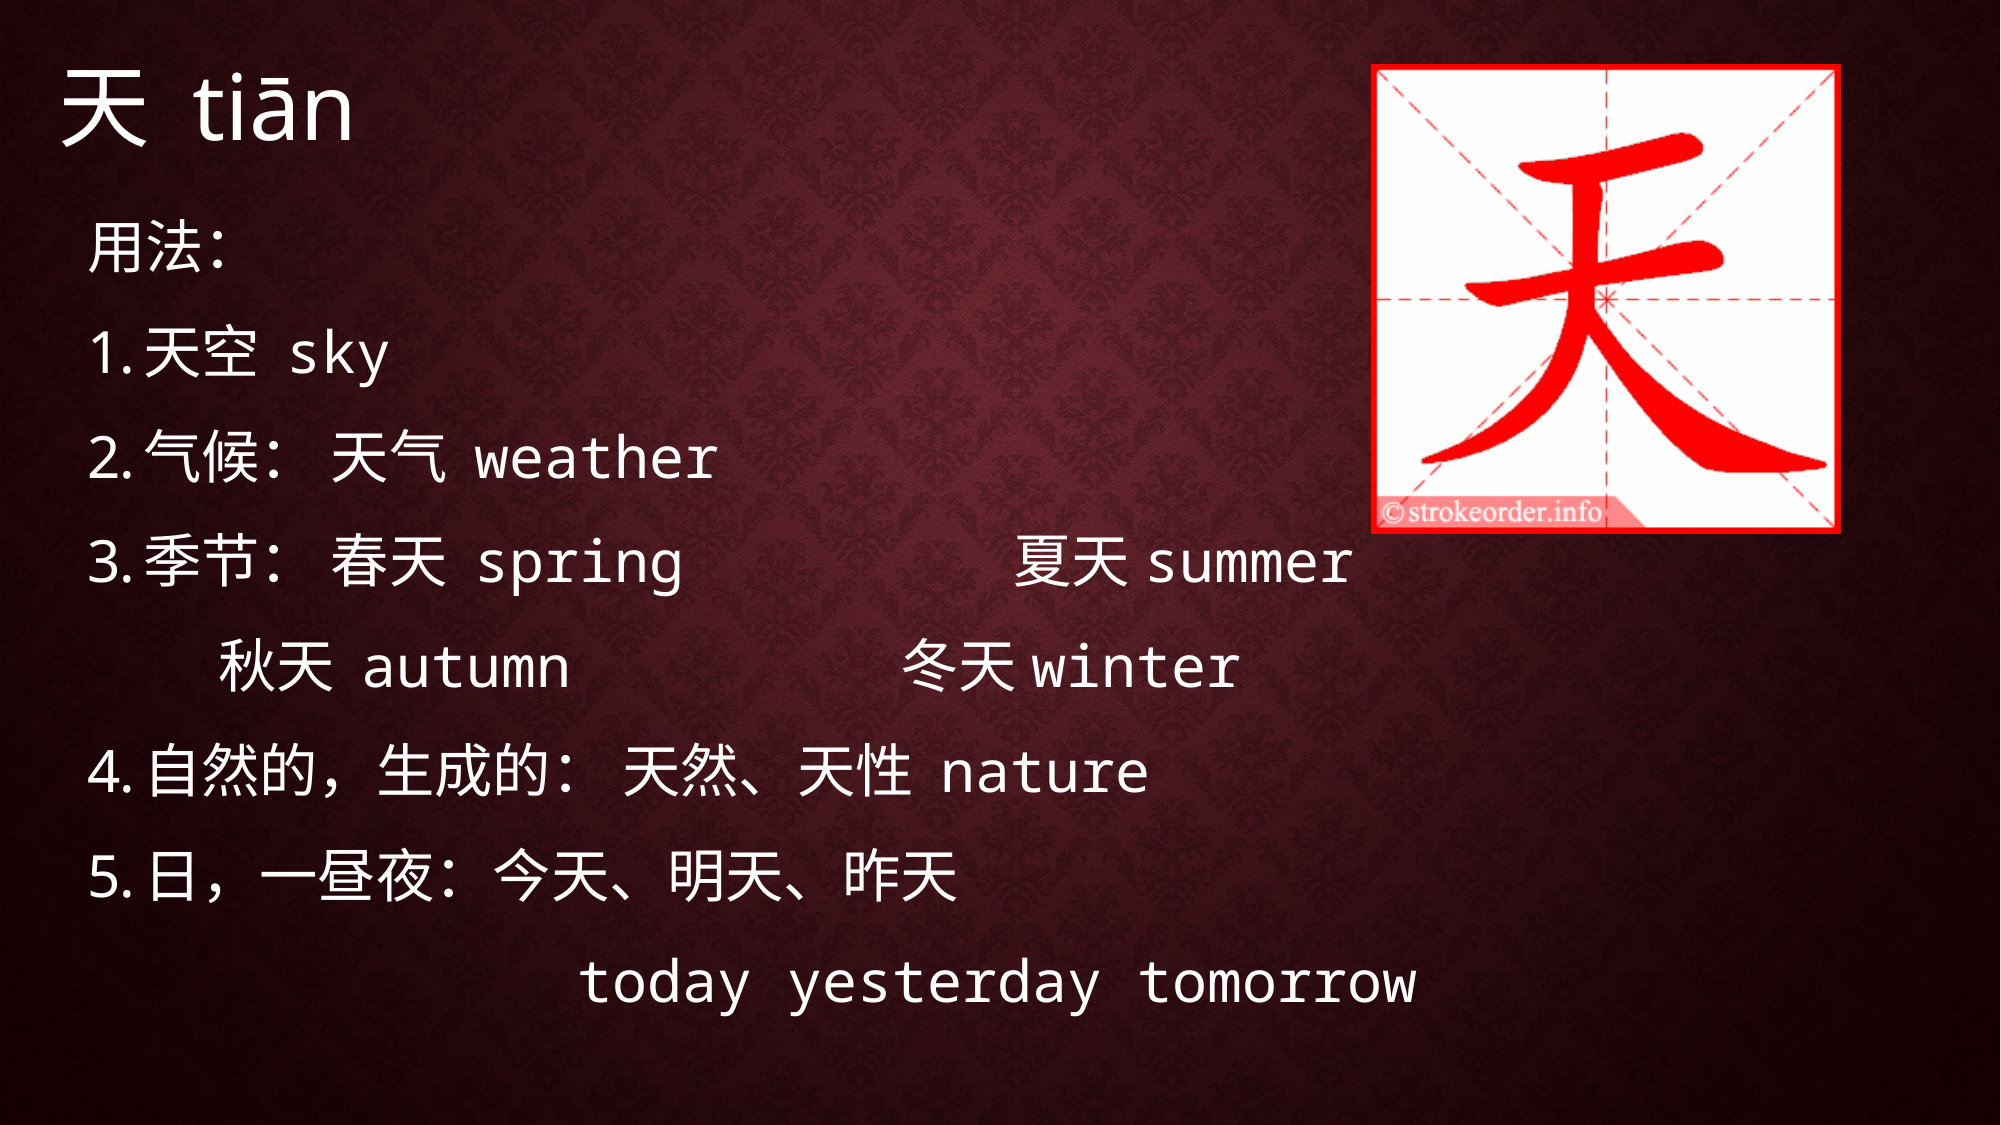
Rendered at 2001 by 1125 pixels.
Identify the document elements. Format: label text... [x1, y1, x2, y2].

text_box 用法： 天空 sky 气候： 天气 weather 季节： 春天 spring 夏天summer 秋天 autumn 冬天winter 自然的，生成的： 天然、天性 nature 日，一昼夜：今天、明天、昨天 today yesterday tomorrow [72, 167, 1947, 1022]
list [1371, 64, 1841, 534]
text_box 天 tiān [43, 41, 648, 166]
